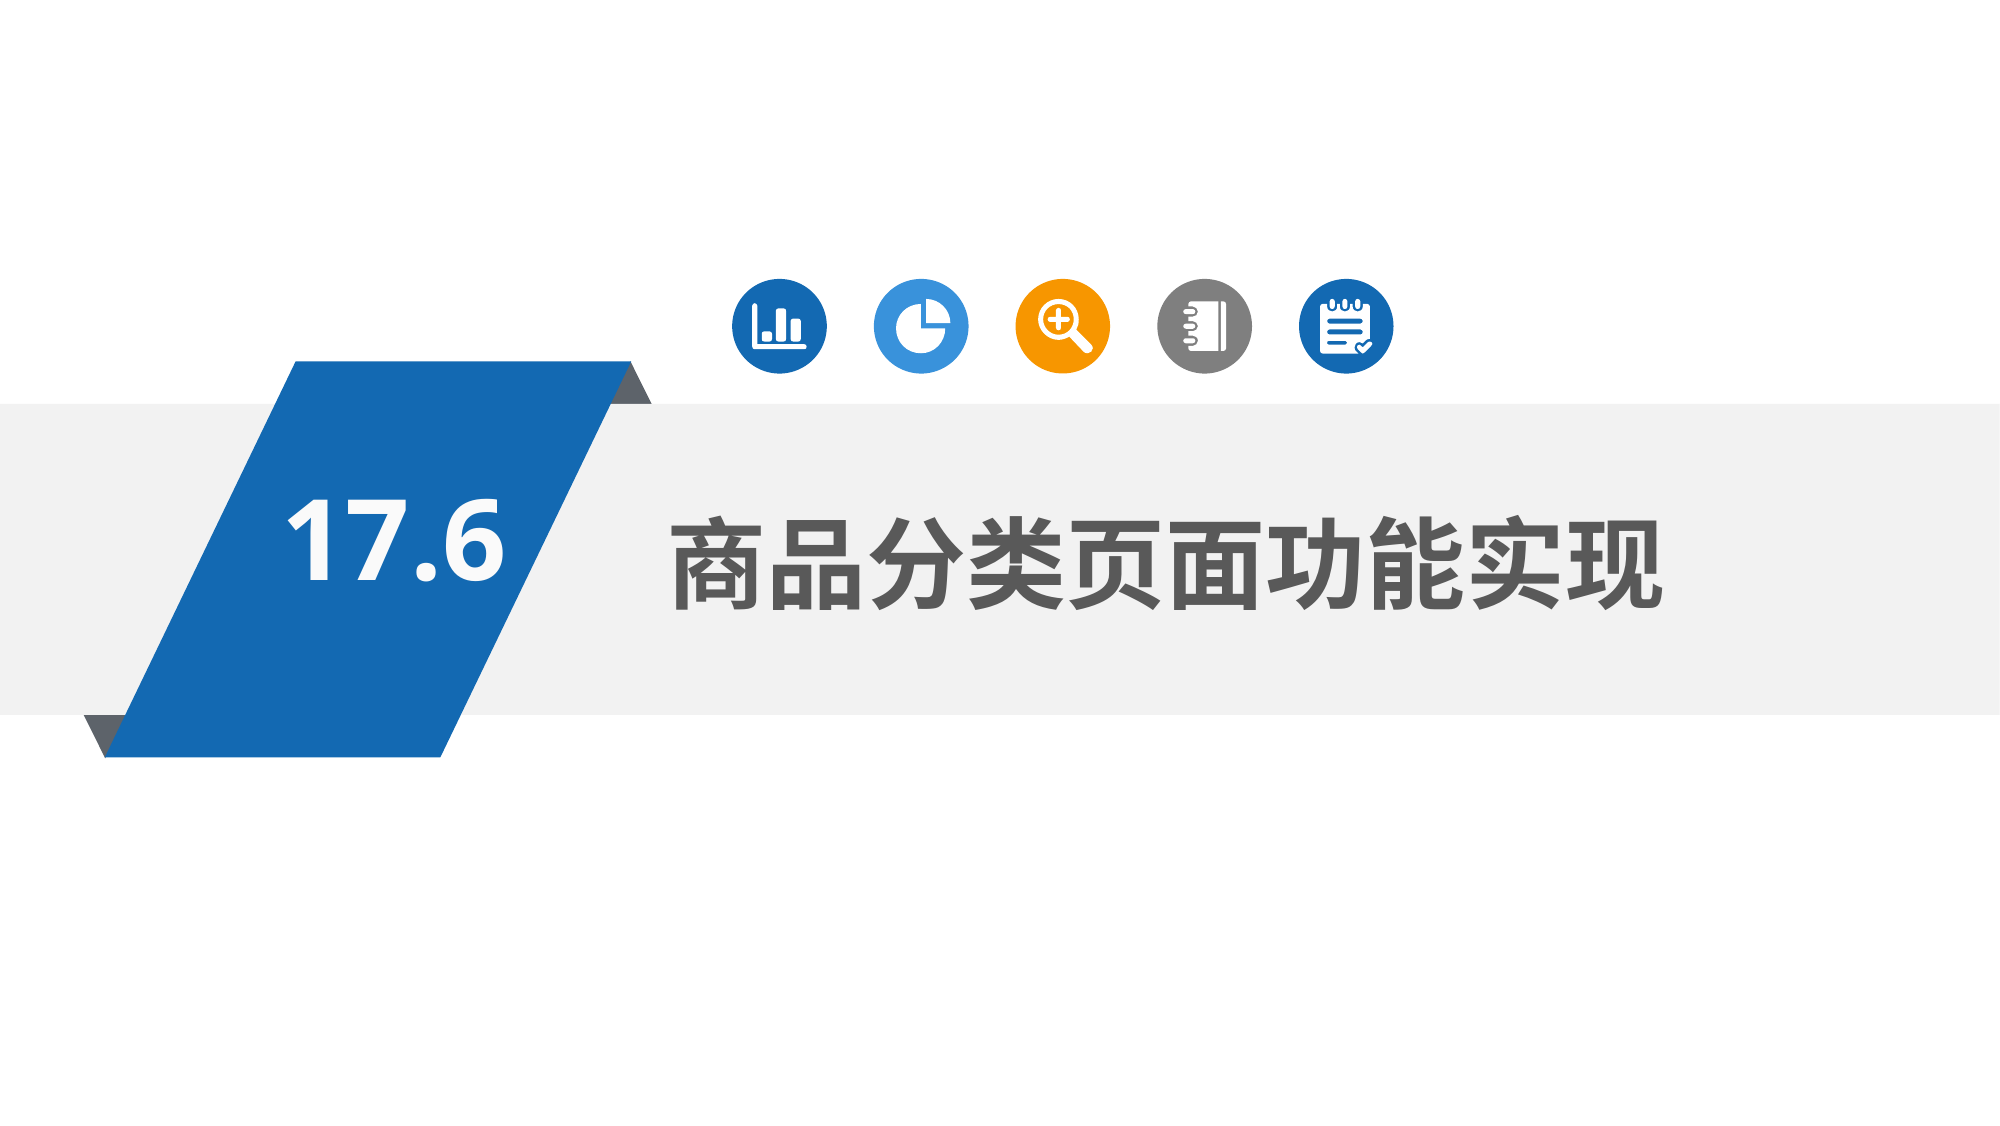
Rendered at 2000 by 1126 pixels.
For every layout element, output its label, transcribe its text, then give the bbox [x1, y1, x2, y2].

text_box 商品分类页面功能实现 [651, 494, 1982, 630]
text_box 17.6 [266, 460, 552, 611]
